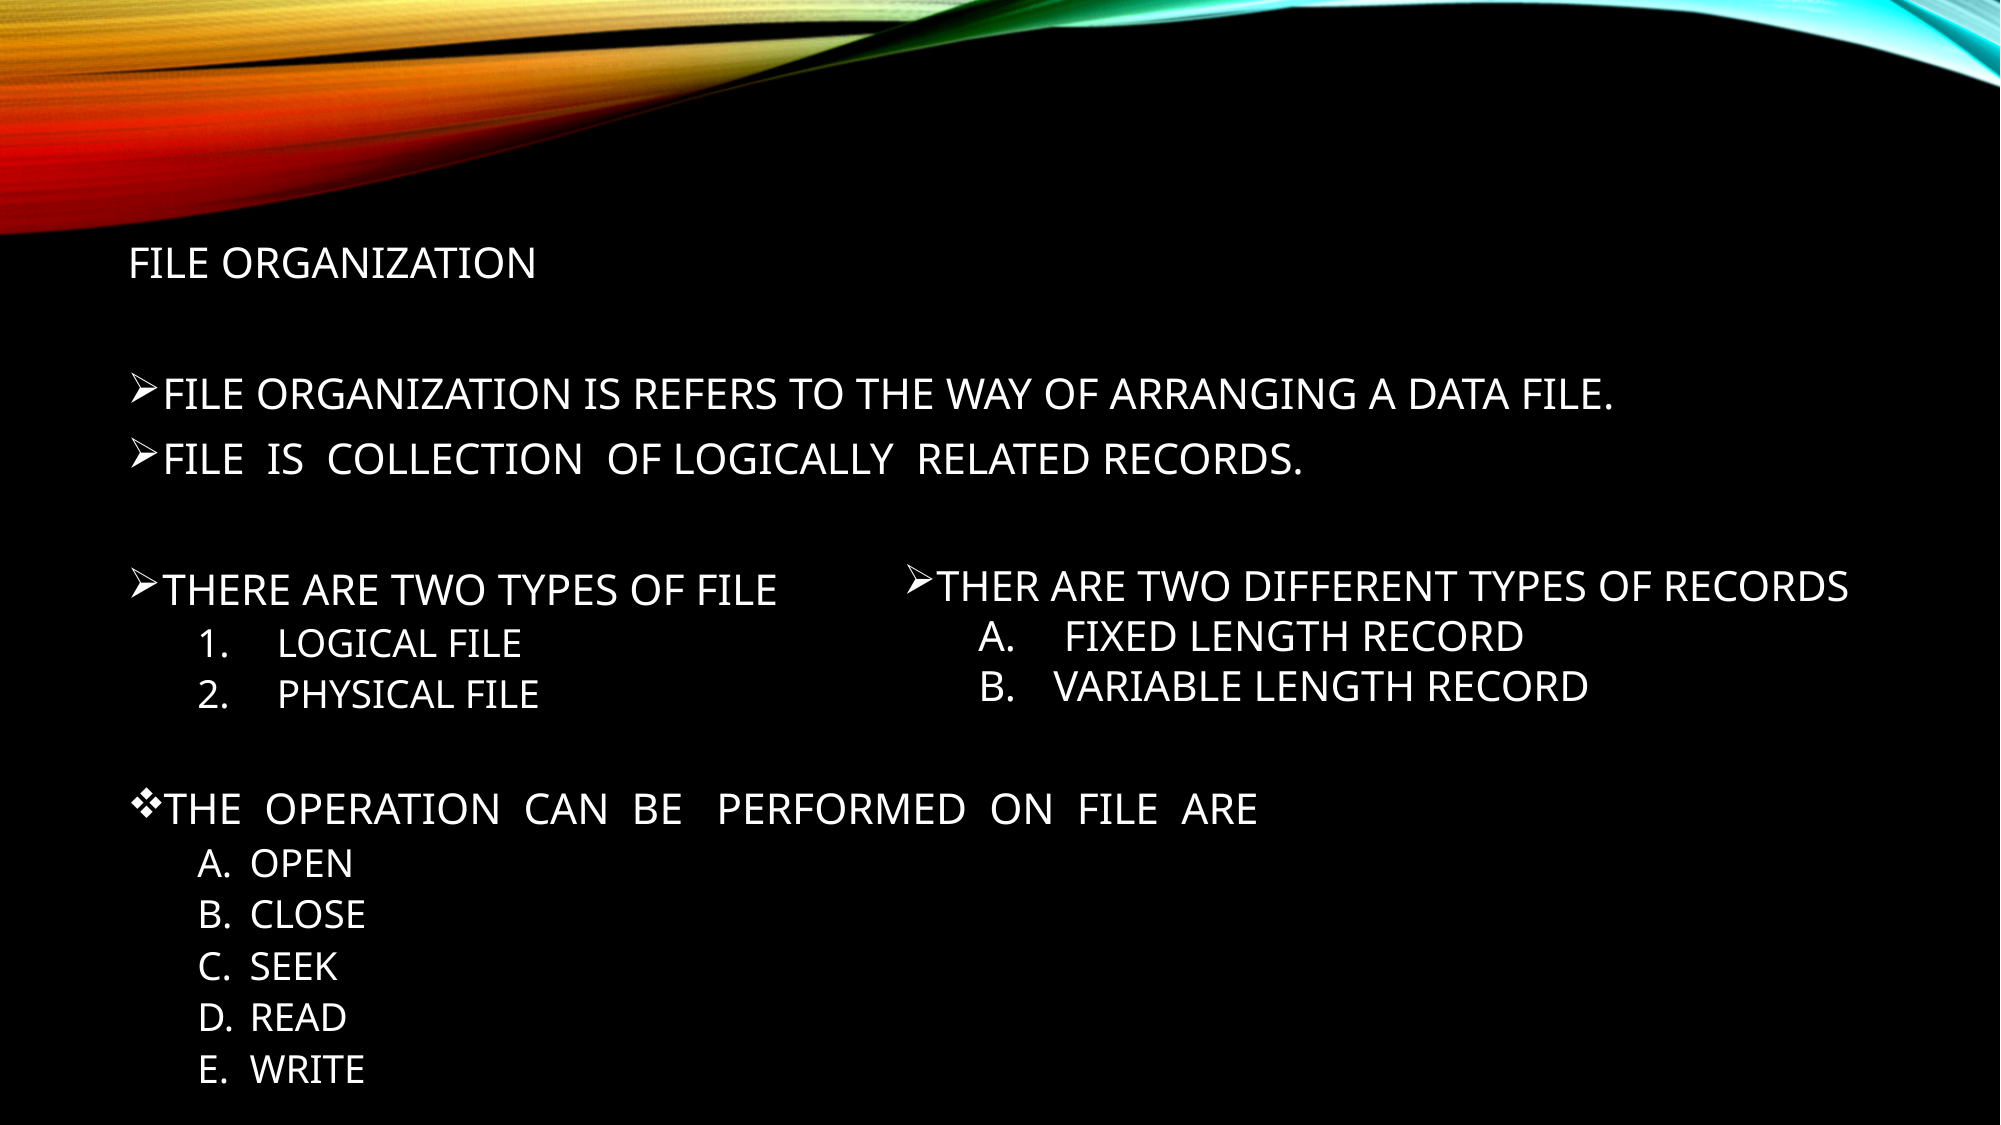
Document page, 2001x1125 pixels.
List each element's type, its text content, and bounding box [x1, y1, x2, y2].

picture [0, 0, 2000, 237]
text_box THER ARE TWO DIFFERENT TYPES OF RECORDS FIXED LENGTH RECORD VARIABLE LENGTH RECORD [888, 551, 1874, 762]
list FILE ORGANIZATION FILE ORGANIZATION IS REFERS TO THE WAY OF ARRANGING A DATA FILE. FILE IS COLLECTION OF LOGICALLY RELATED RECORDS. THERE ARE TWO TYPES OF FILE LOGICAL FILE PHYSICAL FILE THE OPERATION CAN BE PERFORMED ON FILE ARE OPEN CLOSE SEEK READ WRITE [112, 234, 1888, 1100]
